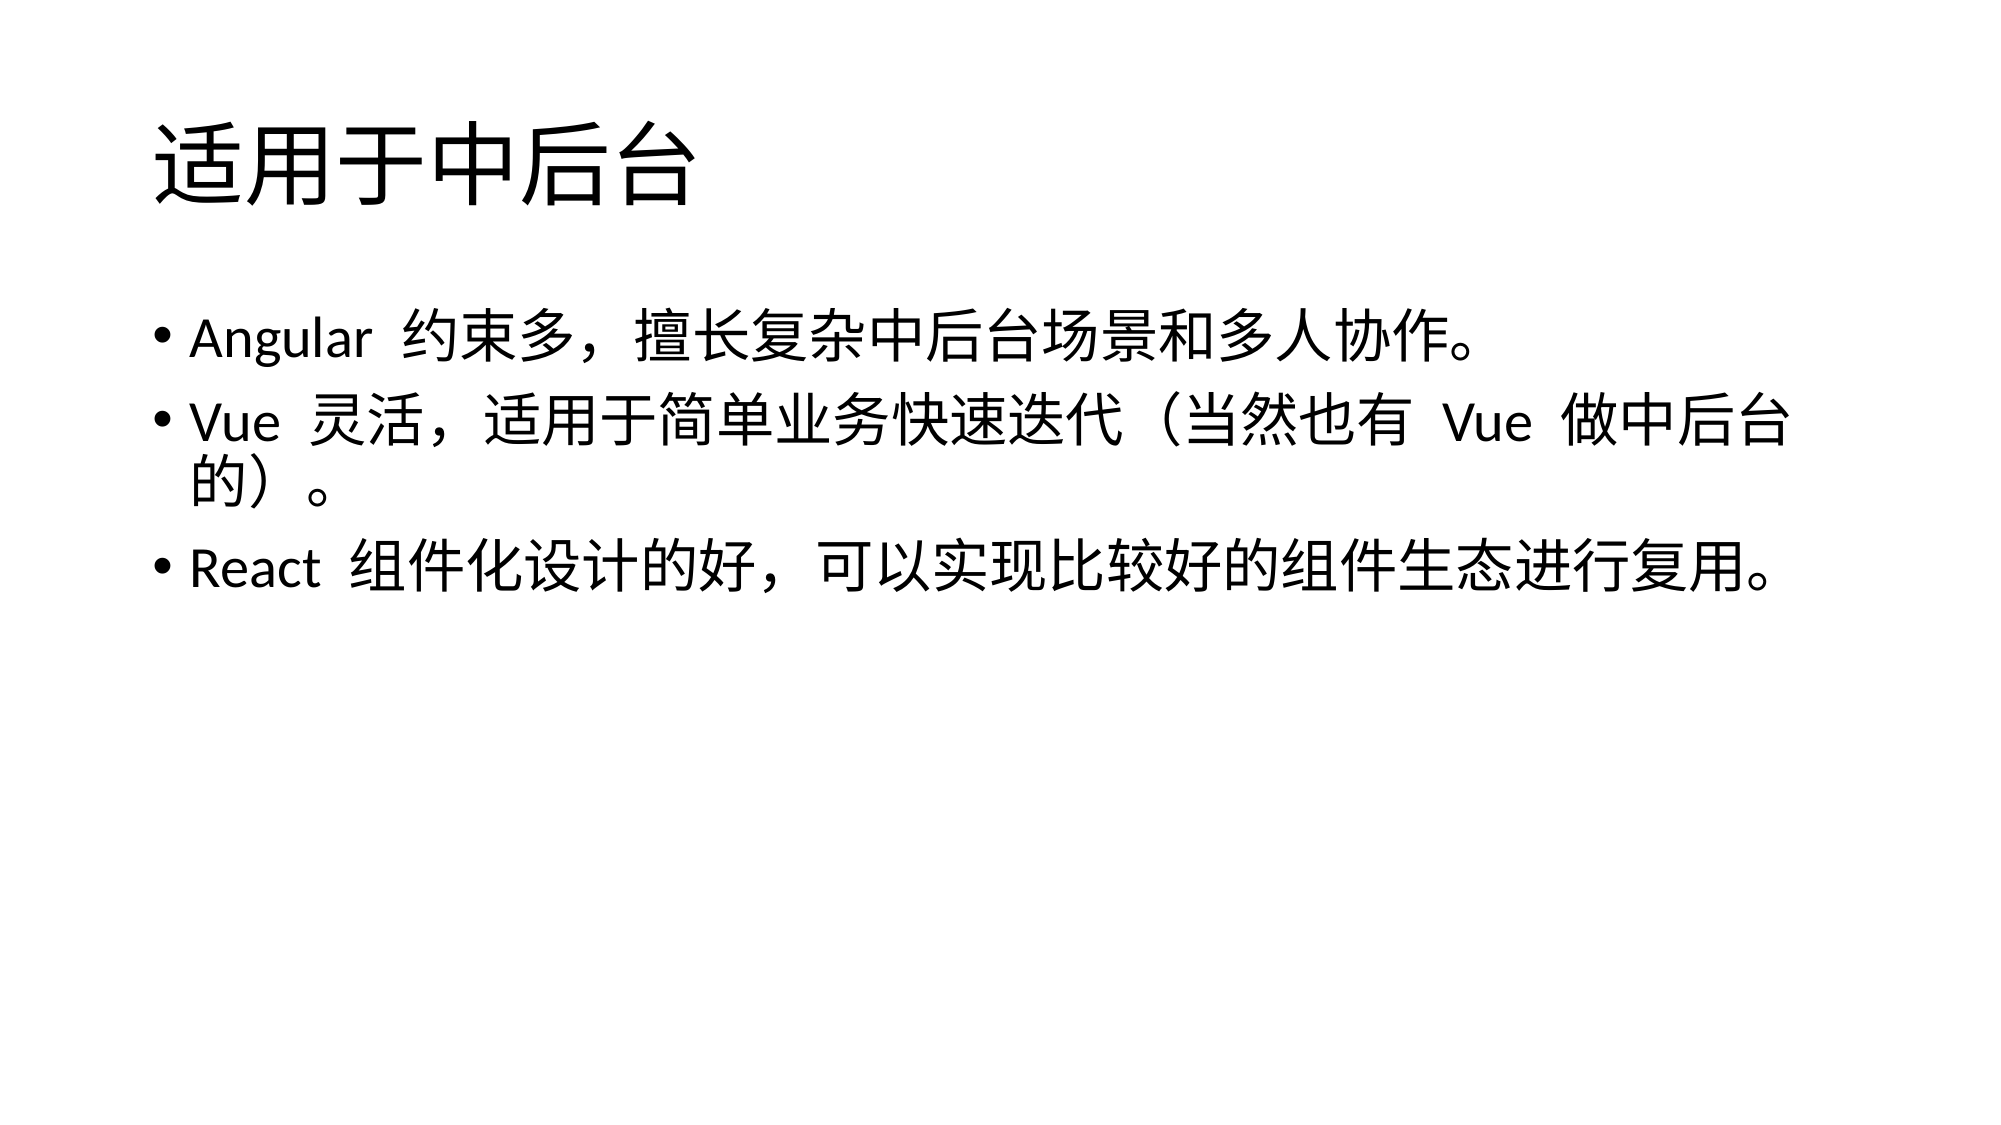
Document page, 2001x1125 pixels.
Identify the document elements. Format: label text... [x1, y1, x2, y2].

list Angular 约束多，擅长复杂中后台场景和多人协作。 Vue 灵活，适用于简单业务快速迭代（当然也有 Vue 做中后台的）。 React 组件化设计的好，可以实现比较好的组件生态进行复用。 [137, 299, 1863, 1014]
title 适用于中后台 [137, 59, 1863, 278]
